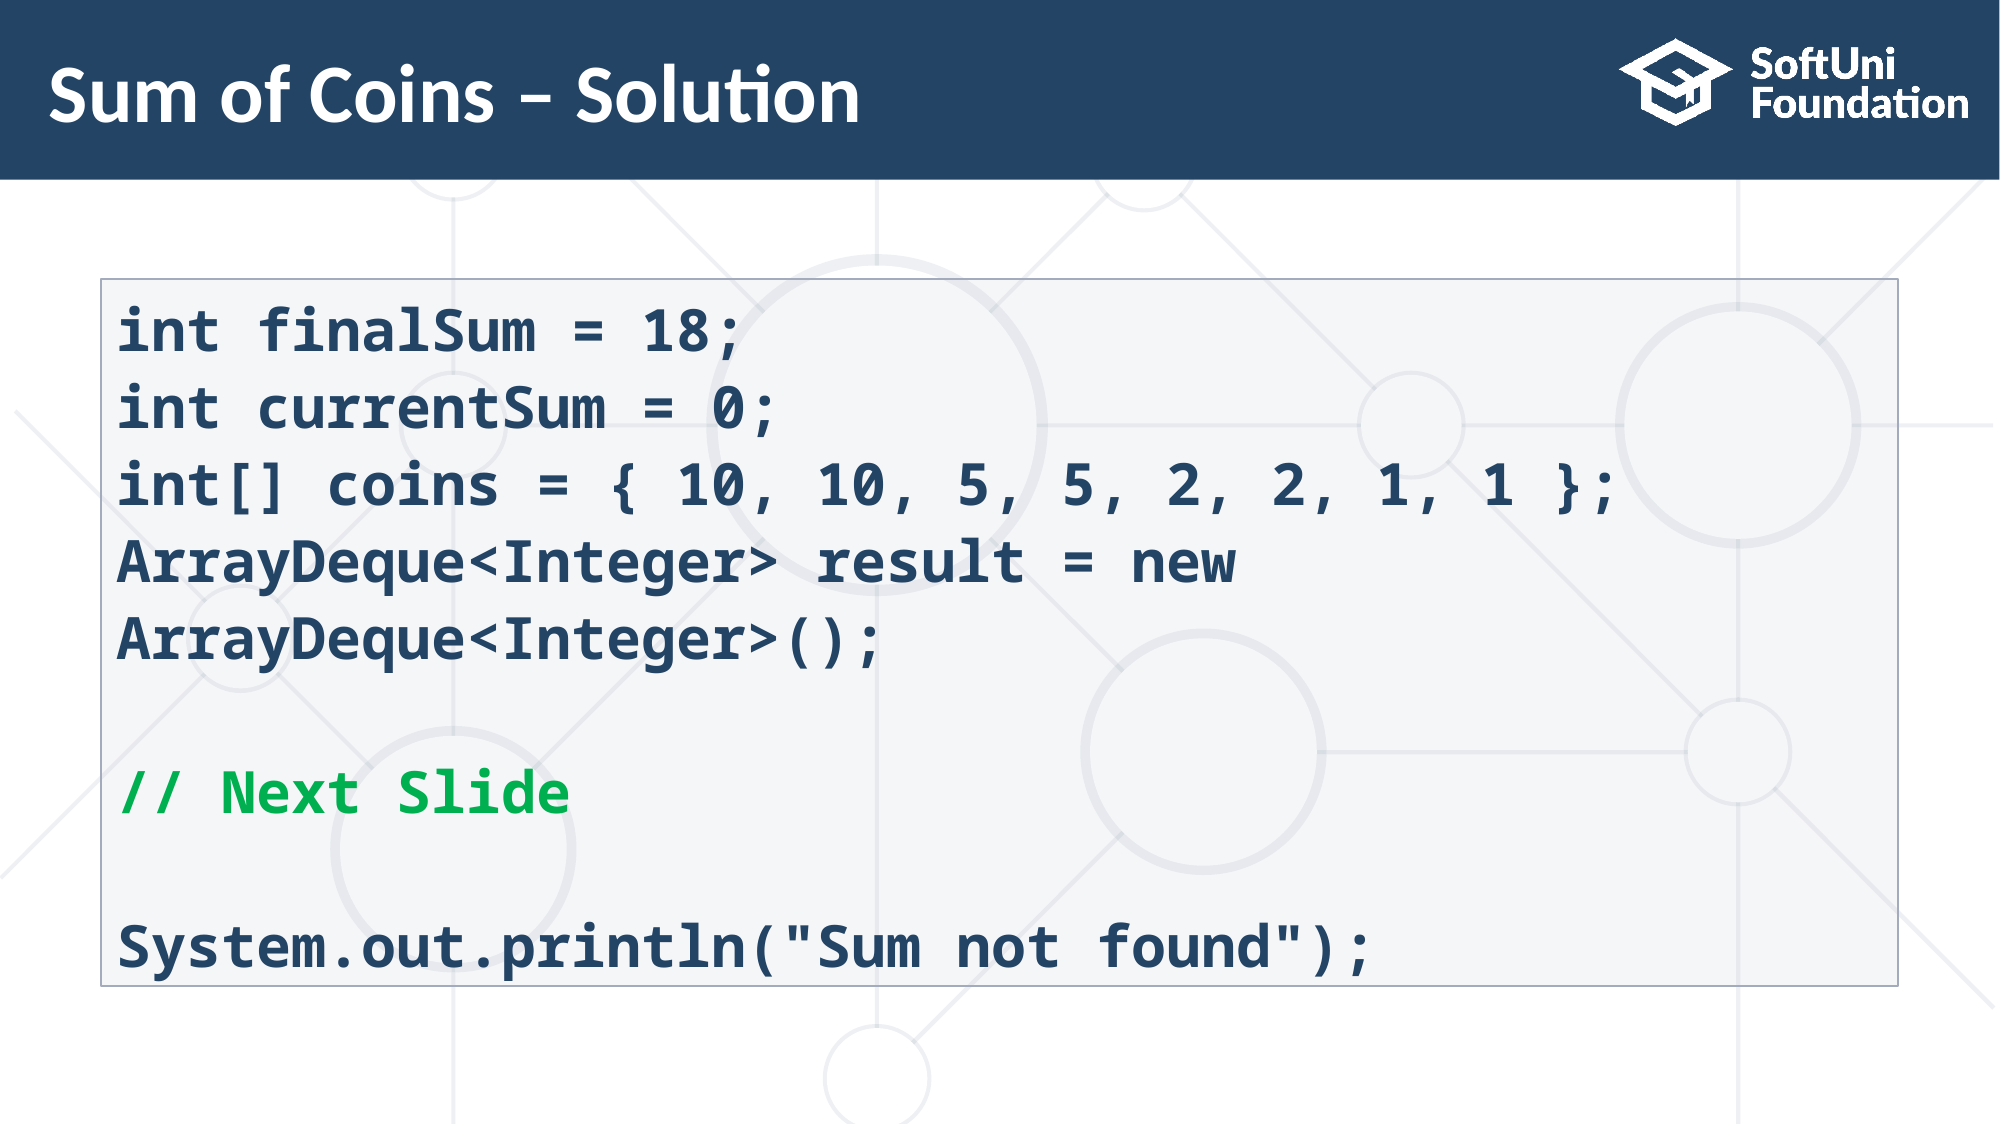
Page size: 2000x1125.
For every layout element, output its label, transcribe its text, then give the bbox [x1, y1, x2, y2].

picture [1618, 38, 1968, 126]
text_box int finalSum = 18; int currentSum = 0; int[] coins = { 10, 10, 5, 5, 2, 2, 1, 1 }; ArrayDeque<Integer> result = new ArrayDeque<Integer>(); // Next Slide System.out.println("Sum not found"); [101, 278, 1899, 987]
title Sum of Coins – Solution [31, 16, 1591, 162]
